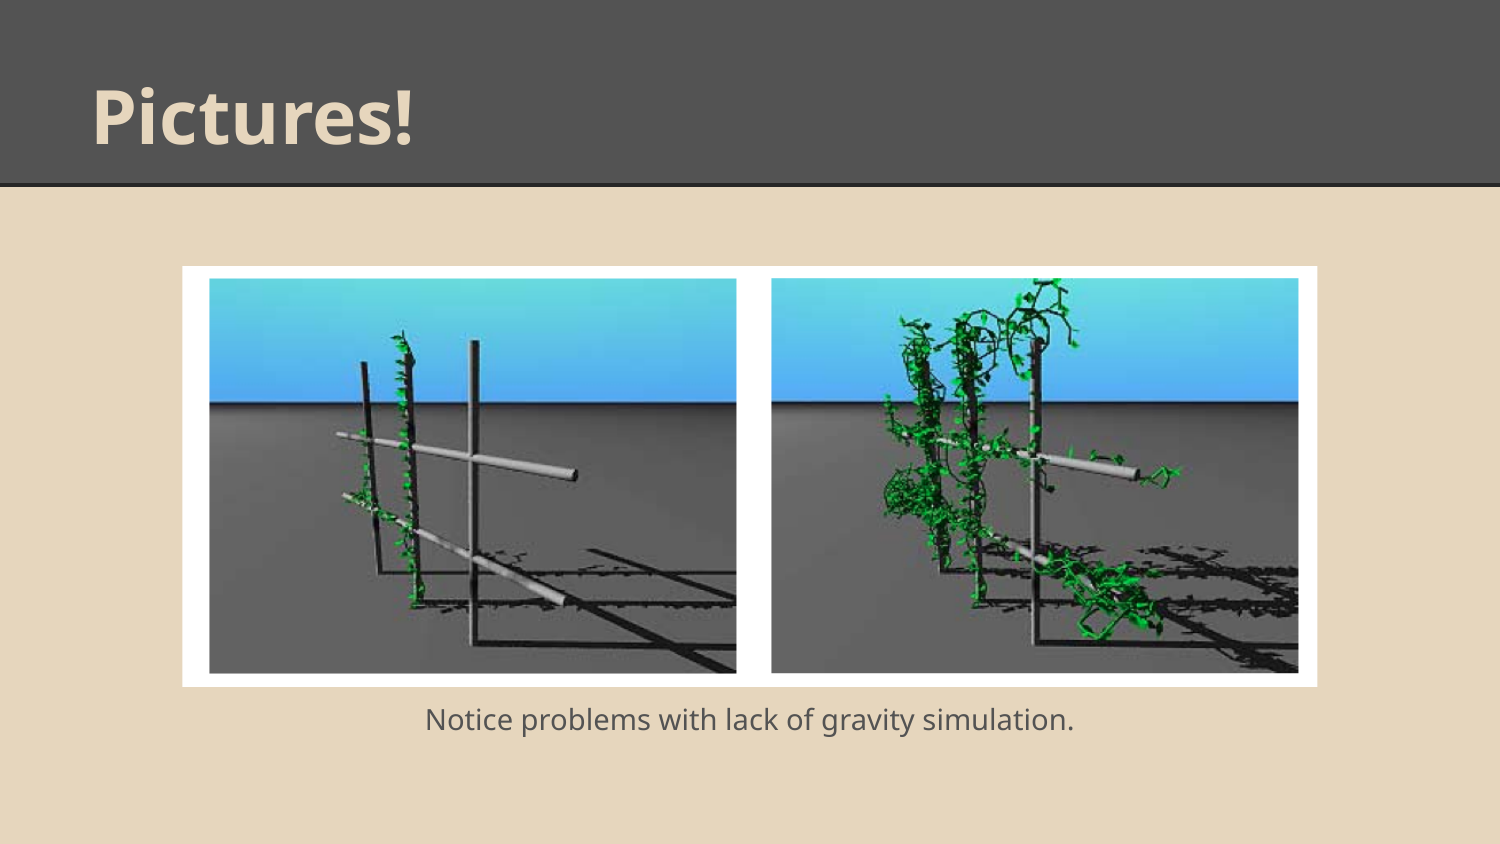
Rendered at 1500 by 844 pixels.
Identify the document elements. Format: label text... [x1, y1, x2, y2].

title Pictures! [75, 33, 1425, 175]
picture [182, 266, 1318, 687]
list Notice problems with lack of gravity simulation. [75, 686, 1425, 808]
